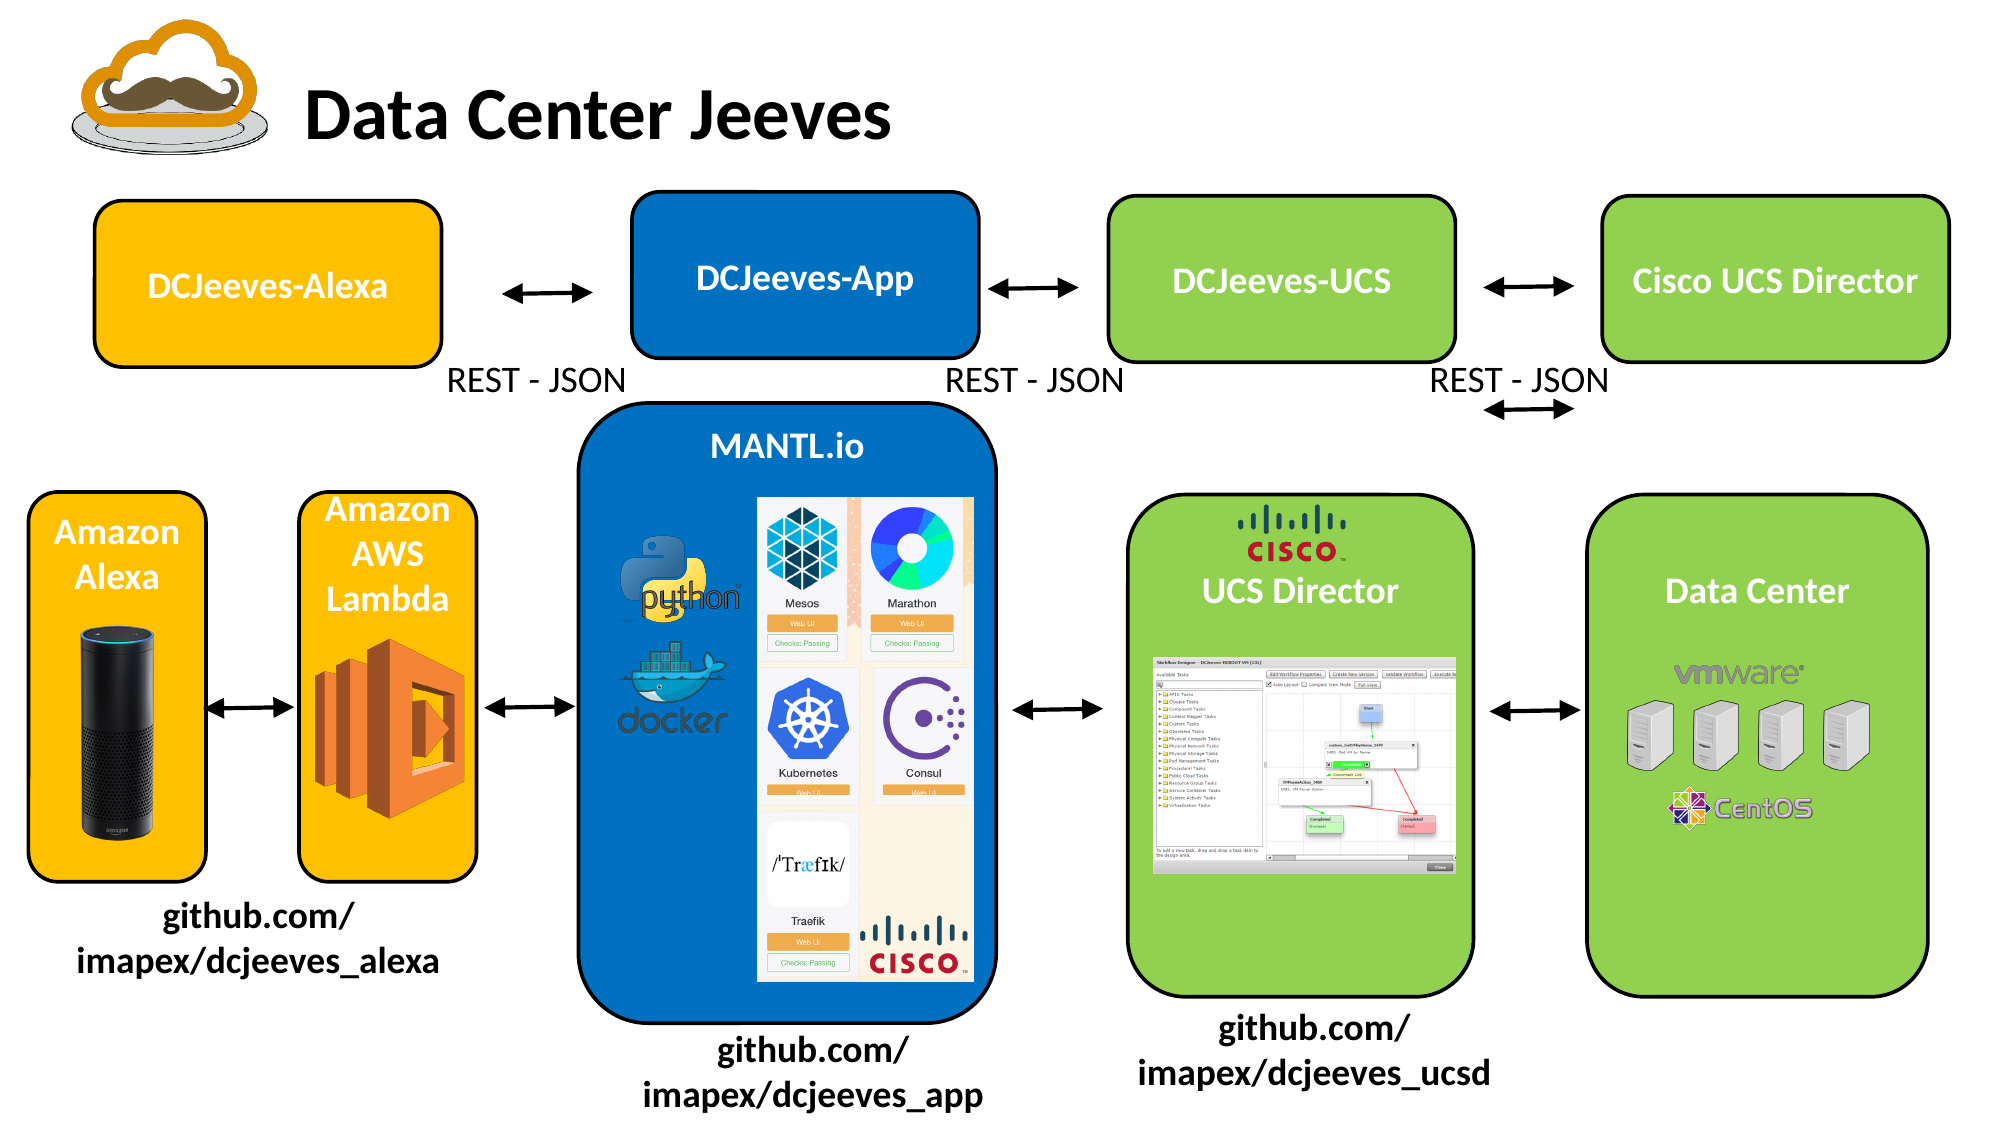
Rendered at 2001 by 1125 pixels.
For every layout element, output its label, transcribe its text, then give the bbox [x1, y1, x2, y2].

text_box REST - JSON [1414, 347, 1625, 408]
text_box DCJeeves-Alexa [93, 199, 443, 369]
text_box UCS Director [1126, 493, 1475, 995]
text_box github.com/ imapex/dcjeeves_app [627, 1017, 999, 1123]
text_box Amazon AWS Lambda [298, 490, 478, 619]
text_box DCJeeves-App [630, 190, 980, 360]
picture [1234, 500, 1349, 565]
text_box Amazon AWS Lambda [297, 838, 478, 883]
text_box DCJeeves-UCS [1107, 194, 1457, 364]
picture [7, 623, 227, 843]
text_box MANTL.io [577, 401, 998, 1021]
picture [1674, 665, 1804, 684]
text_box Amazon Alexa [27, 490, 207, 623]
text_box Amazon Alexa [27, 843, 207, 883]
picture [1666, 779, 1816, 837]
picture [1758, 700, 1804, 771]
picture [71, 19, 268, 155]
picture [1823, 700, 1870, 771]
text_box REST - JSON [431, 347, 642, 408]
picture [582, 497, 974, 982]
text_box Cisco UCS Director [1601, 194, 1951, 364]
picture [280, 619, 499, 838]
picture [1693, 700, 1739, 771]
text_box REST - JSON [930, 347, 1141, 408]
text_box github.com/ imapex/dcjeeves_alexa [61, 884, 456, 989]
text_box github.com/ imapex/dcjeeves_ucsd [1122, 995, 1507, 1101]
text_box Data Center [1585, 493, 1929, 998]
picture [1627, 700, 1674, 771]
picture [1153, 657, 1456, 874]
text_box Data Center Jeeves [289, 56, 997, 162]
